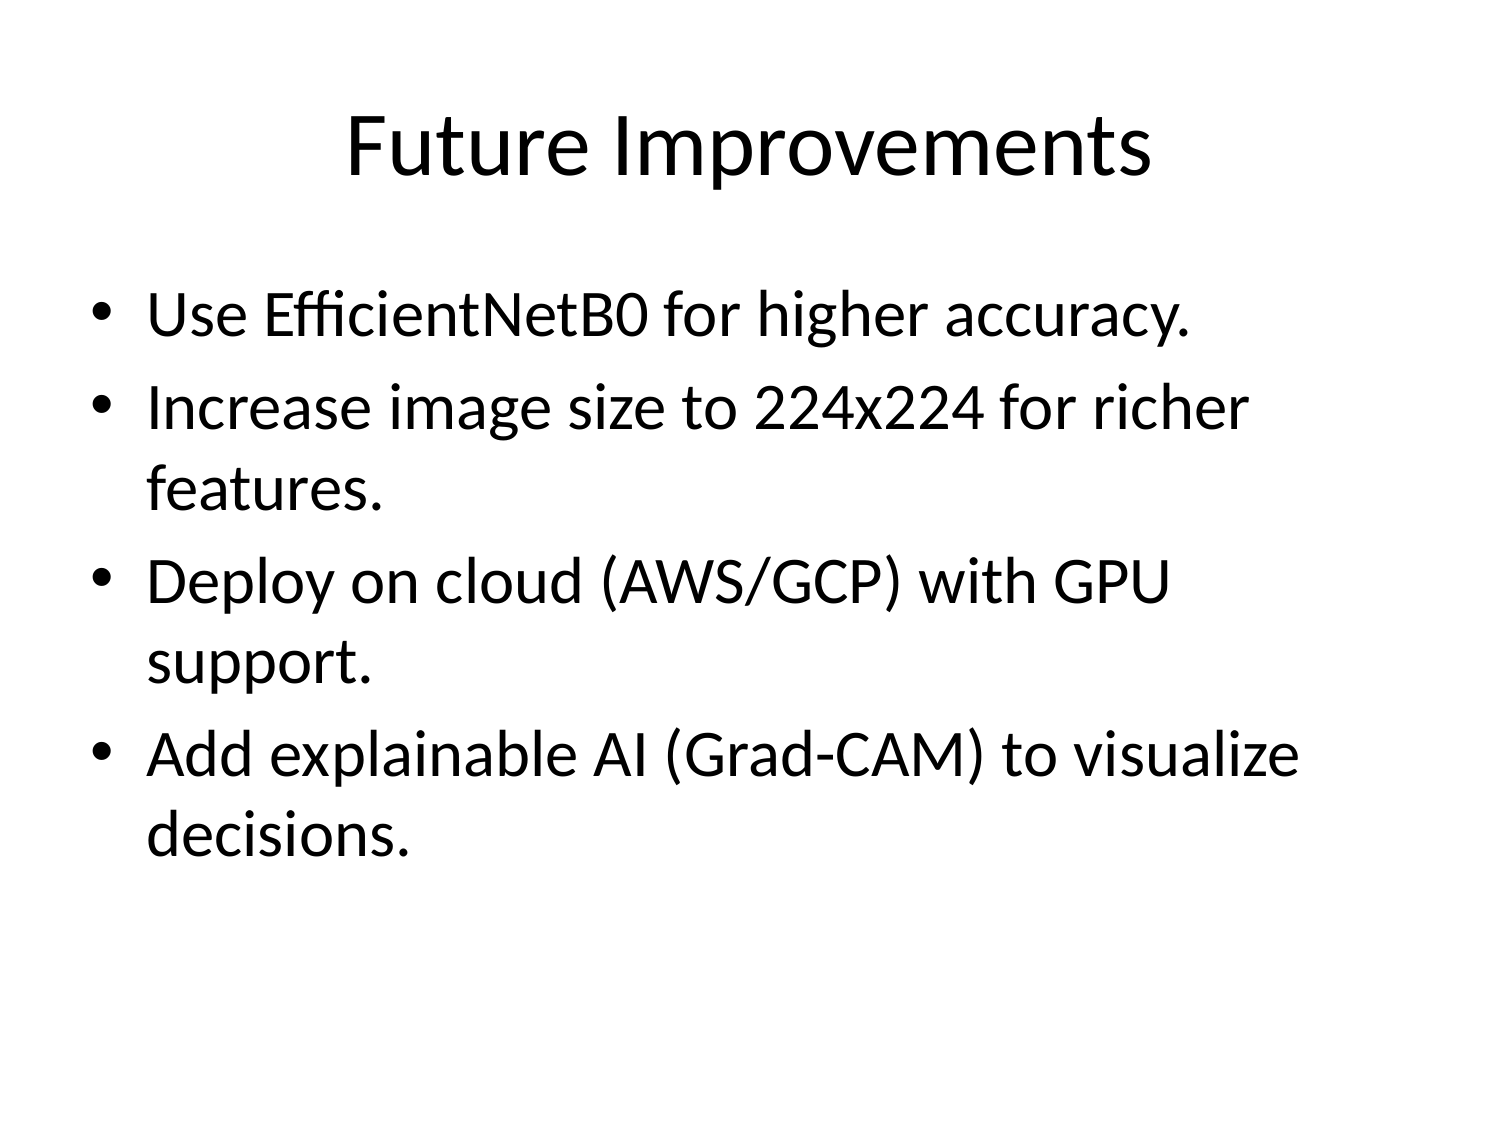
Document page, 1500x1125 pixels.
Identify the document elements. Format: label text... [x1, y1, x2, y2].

title Future Improvements [75, 45, 1425, 233]
list Use EfficientNetB0 for higher accuracy. Increase image size to 224x224 for richer features. Deploy on cloud (AWS/GCP) with GPU support. Add explainable AI (Grad-CAM) to visualize decisions. [75, 262, 1425, 1005]
